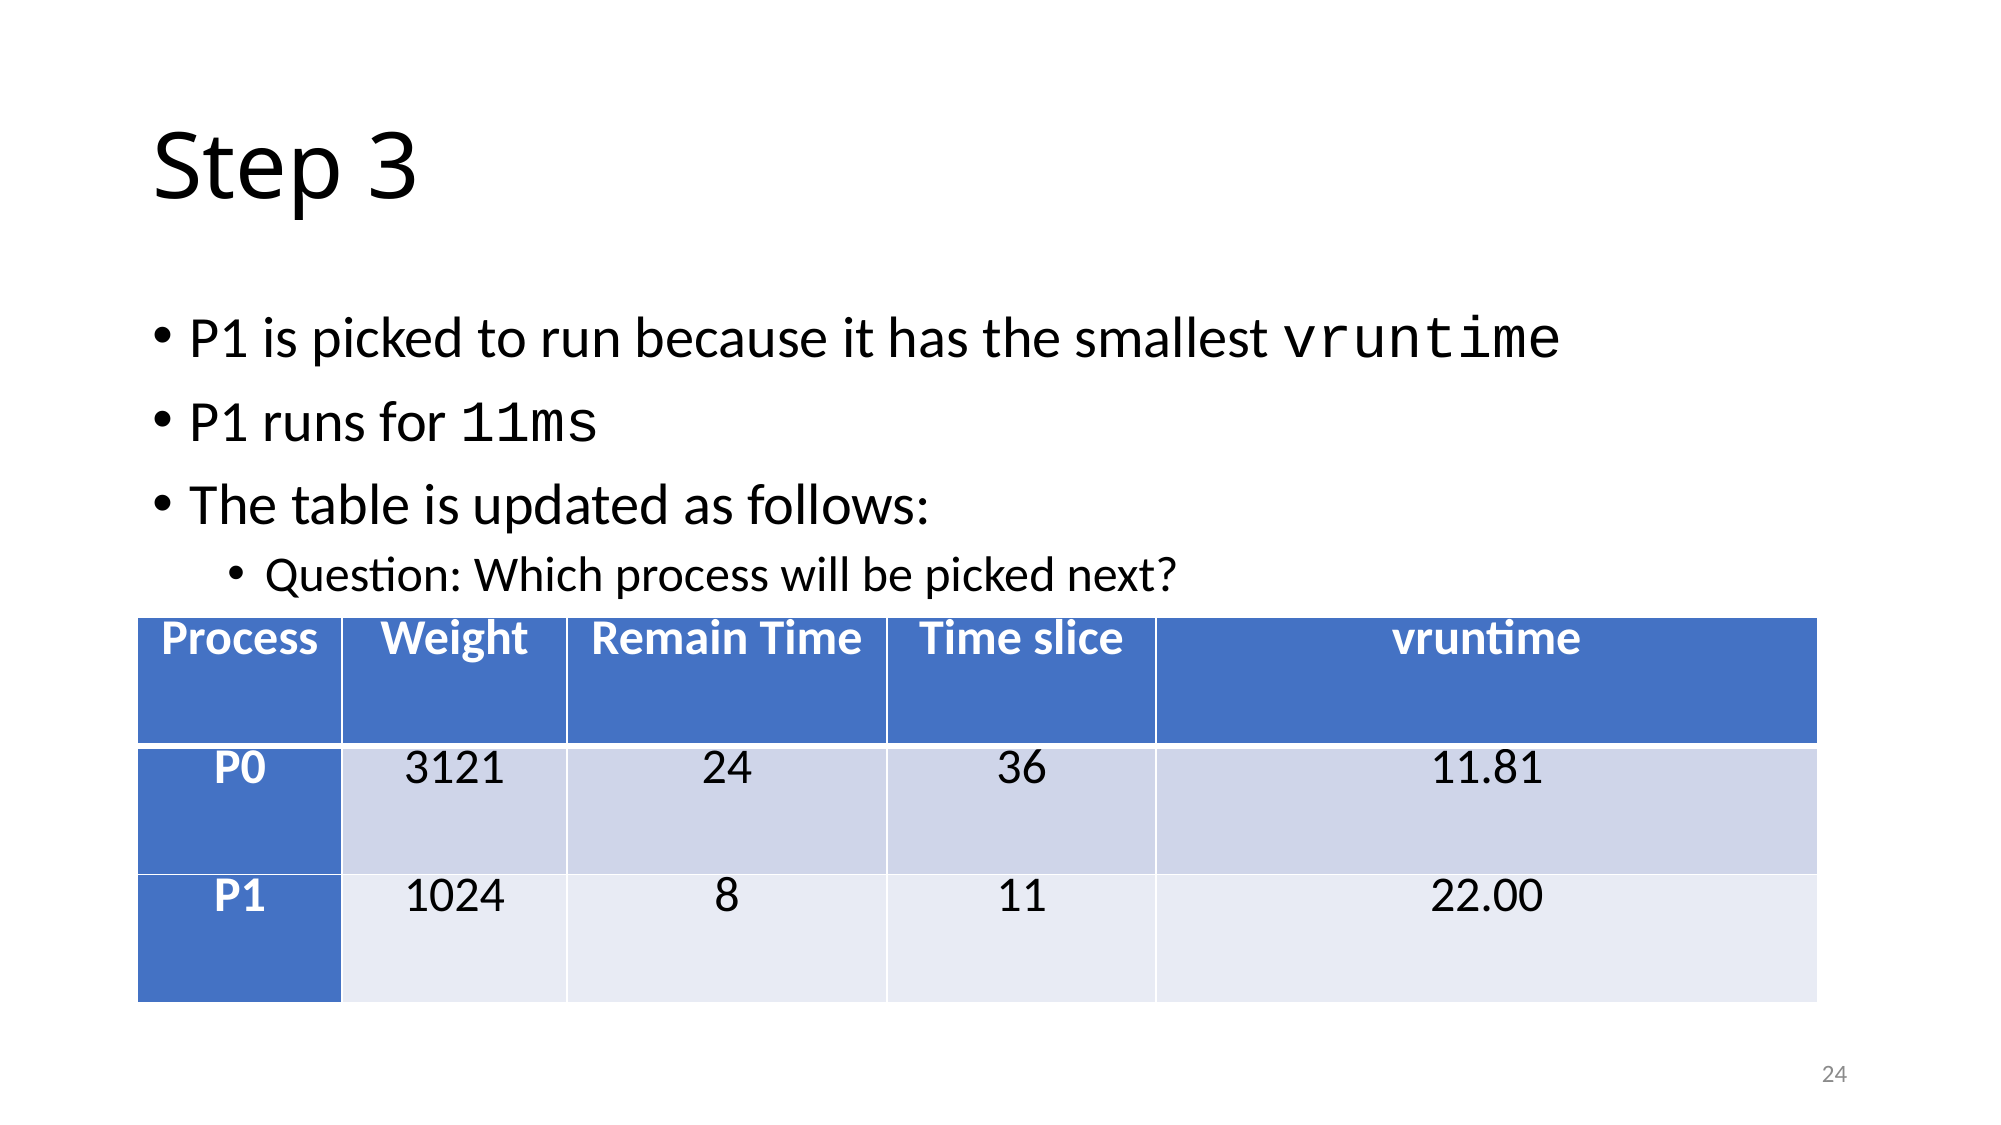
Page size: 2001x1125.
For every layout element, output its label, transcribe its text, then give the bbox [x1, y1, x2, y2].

table_cell P0 [138, 749, 341, 874]
table_cell 11 [888, 875, 1155, 1002]
table_cell 3121 [343, 749, 566, 874]
table_header Time slice [888, 618, 1155, 743]
list P1 is picked to run because it has the smallest vruntime P1 runs for 11ms The table is updated as follows: Question: Which process will be picked next? [137, 299, 1863, 1014]
title Step 3 [137, 59, 1863, 278]
table_header Weight [343, 618, 566, 743]
table_cell P1 [138, 875, 341, 1002]
table_header Process [138, 618, 341, 743]
table_cell 1024 [343, 875, 566, 1002]
table_cell 24 [568, 749, 886, 874]
table_cell 22.00 [1157, 875, 1817, 1002]
table_header vruntime [1157, 618, 1817, 743]
table_cell 11.81 [1157, 749, 1817, 874]
slide_number 24 [1412, 1042, 1863, 1103]
table_header Remain Time [568, 618, 886, 743]
table_cell 36 [888, 749, 1155, 874]
table_cell 8 [568, 875, 886, 1002]
